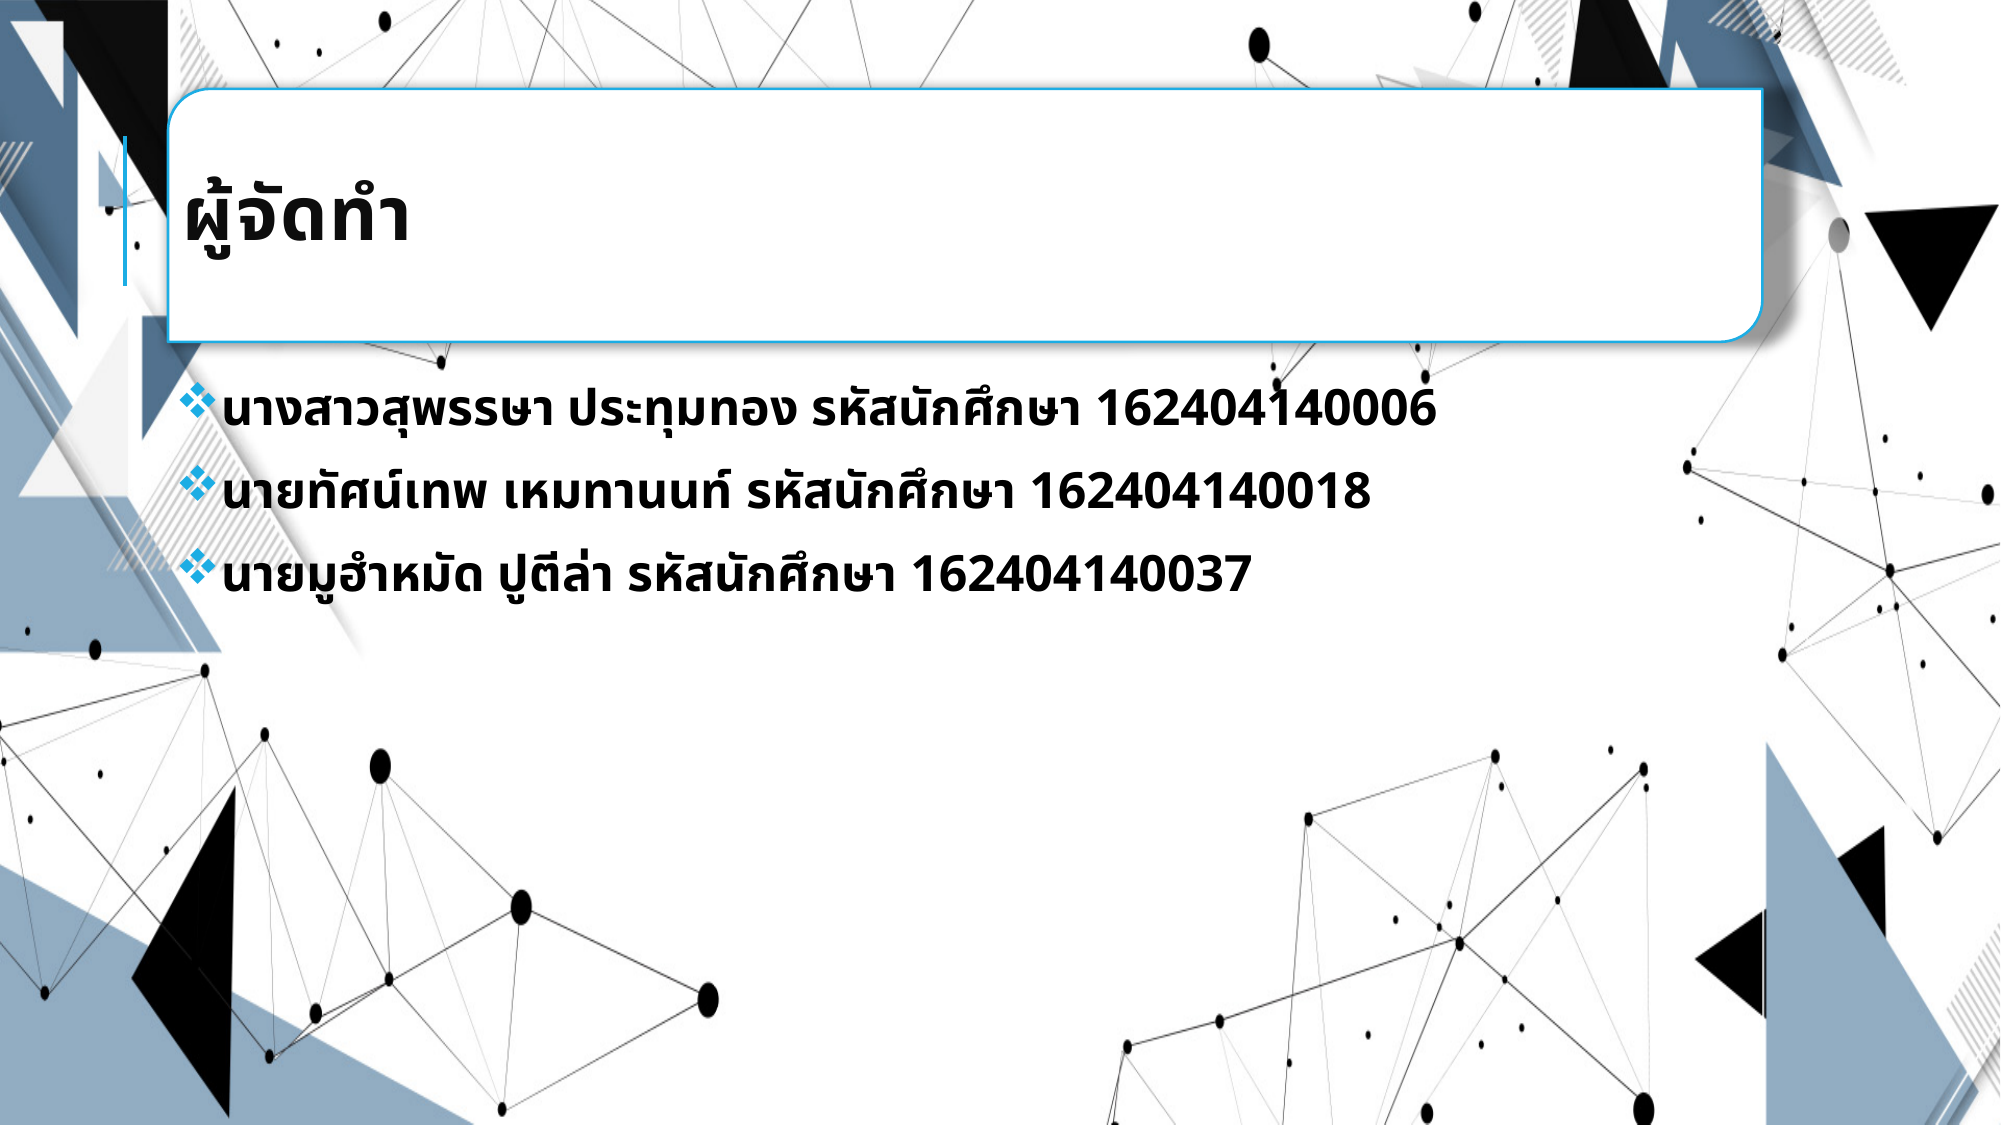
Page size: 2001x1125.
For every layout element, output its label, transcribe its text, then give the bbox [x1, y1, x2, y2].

list นางสาวสุพรรษา ประทุมทอง รหัสนักศึกษา 162404140006 นายทัศน์เทพ เหมทานนท์ รหัสนักศึกษา 162404140018 นายมูฮำหมัด ปูตีล่า รหัสนักศึกษา 162404140037 [168, 375, 1763, 1035]
picture [0, 0, 2001, 1125]
title ผู้จัดทำ [168, 96, 1763, 342]
text_box [184, 87, 1764, 308]
